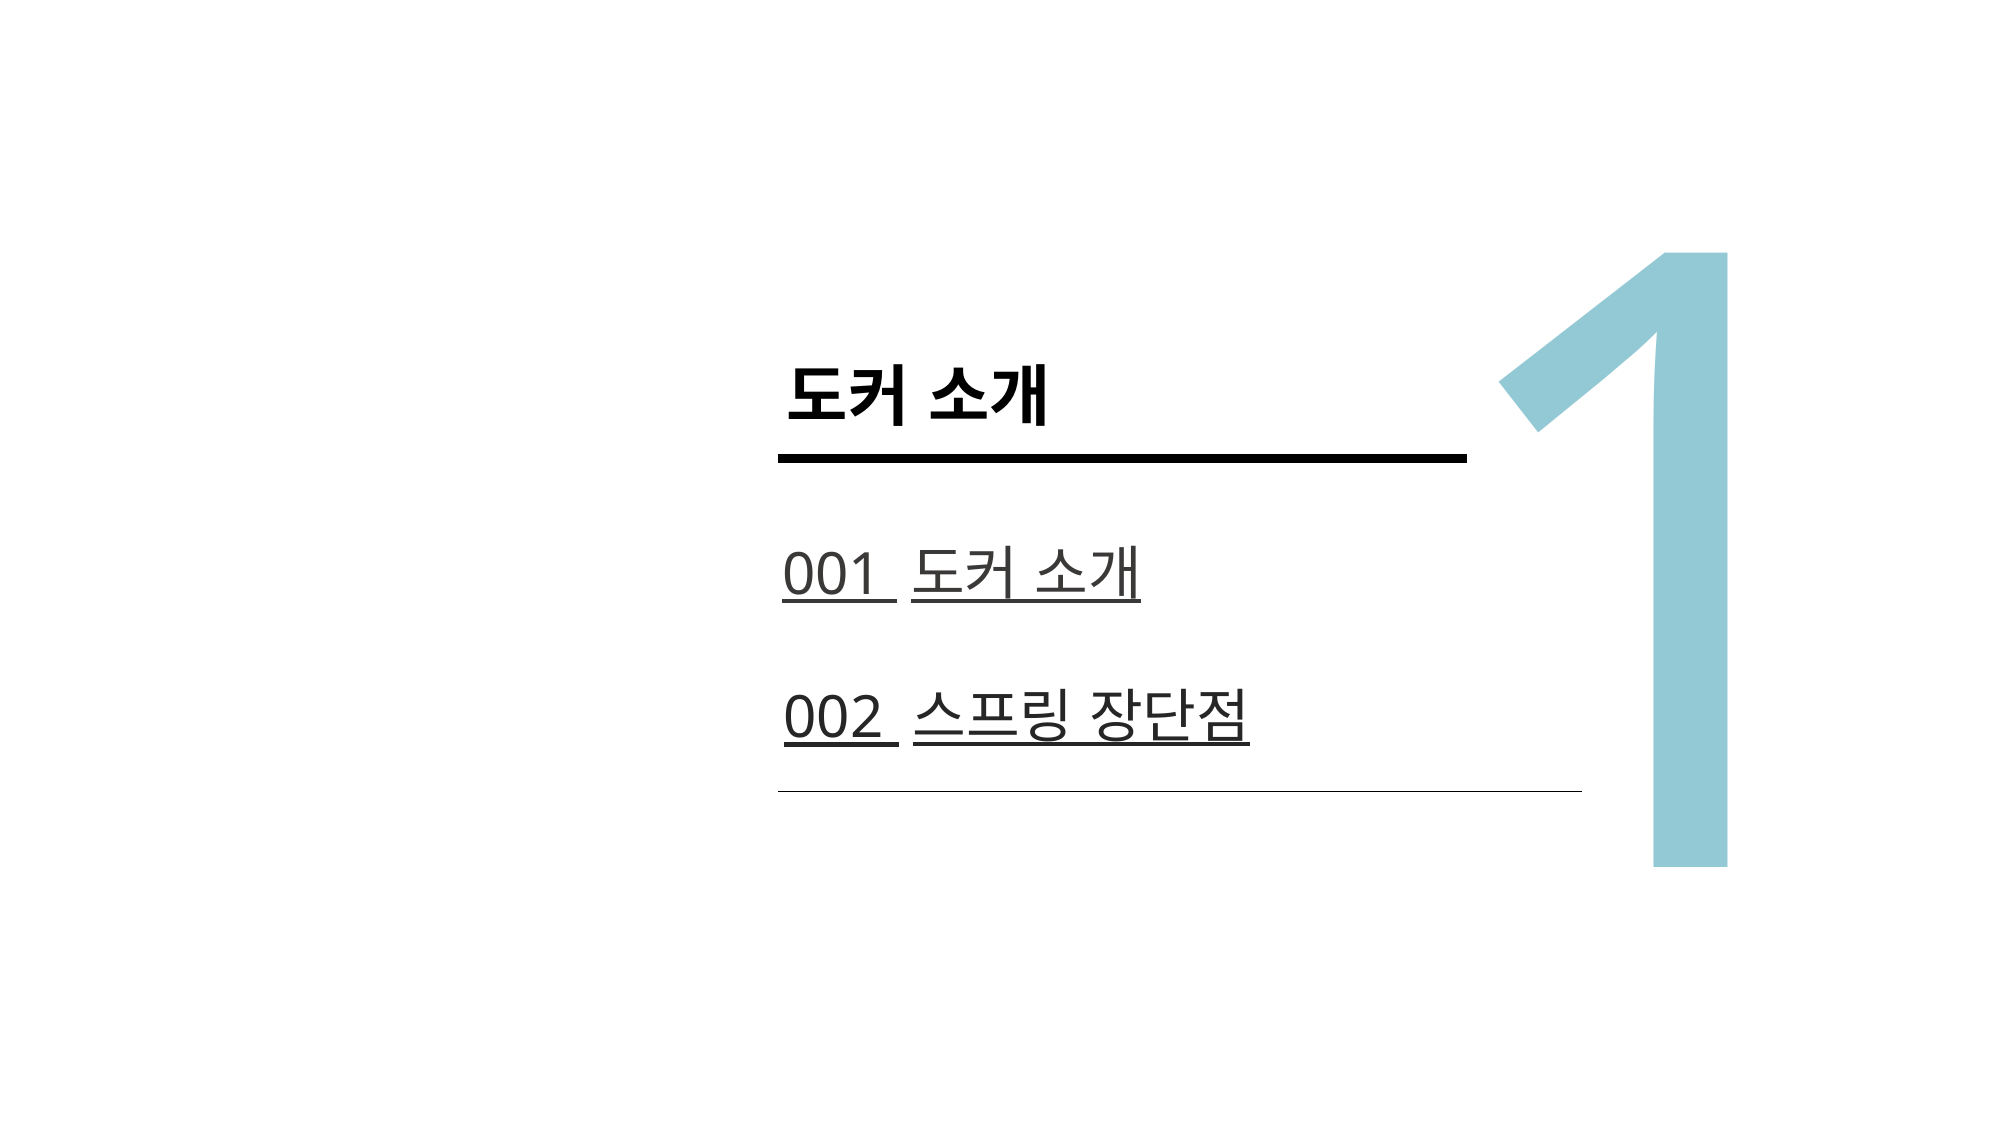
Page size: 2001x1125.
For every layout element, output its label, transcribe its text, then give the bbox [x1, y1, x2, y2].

text_box 1 [1407, 0, 1930, 1048]
text_box 001 도커 소개 [767, 528, 1157, 614]
text_box 002 스프링 장단점 [768, 671, 1265, 757]
text_box 도커 소개 [771, 346, 1067, 442]
